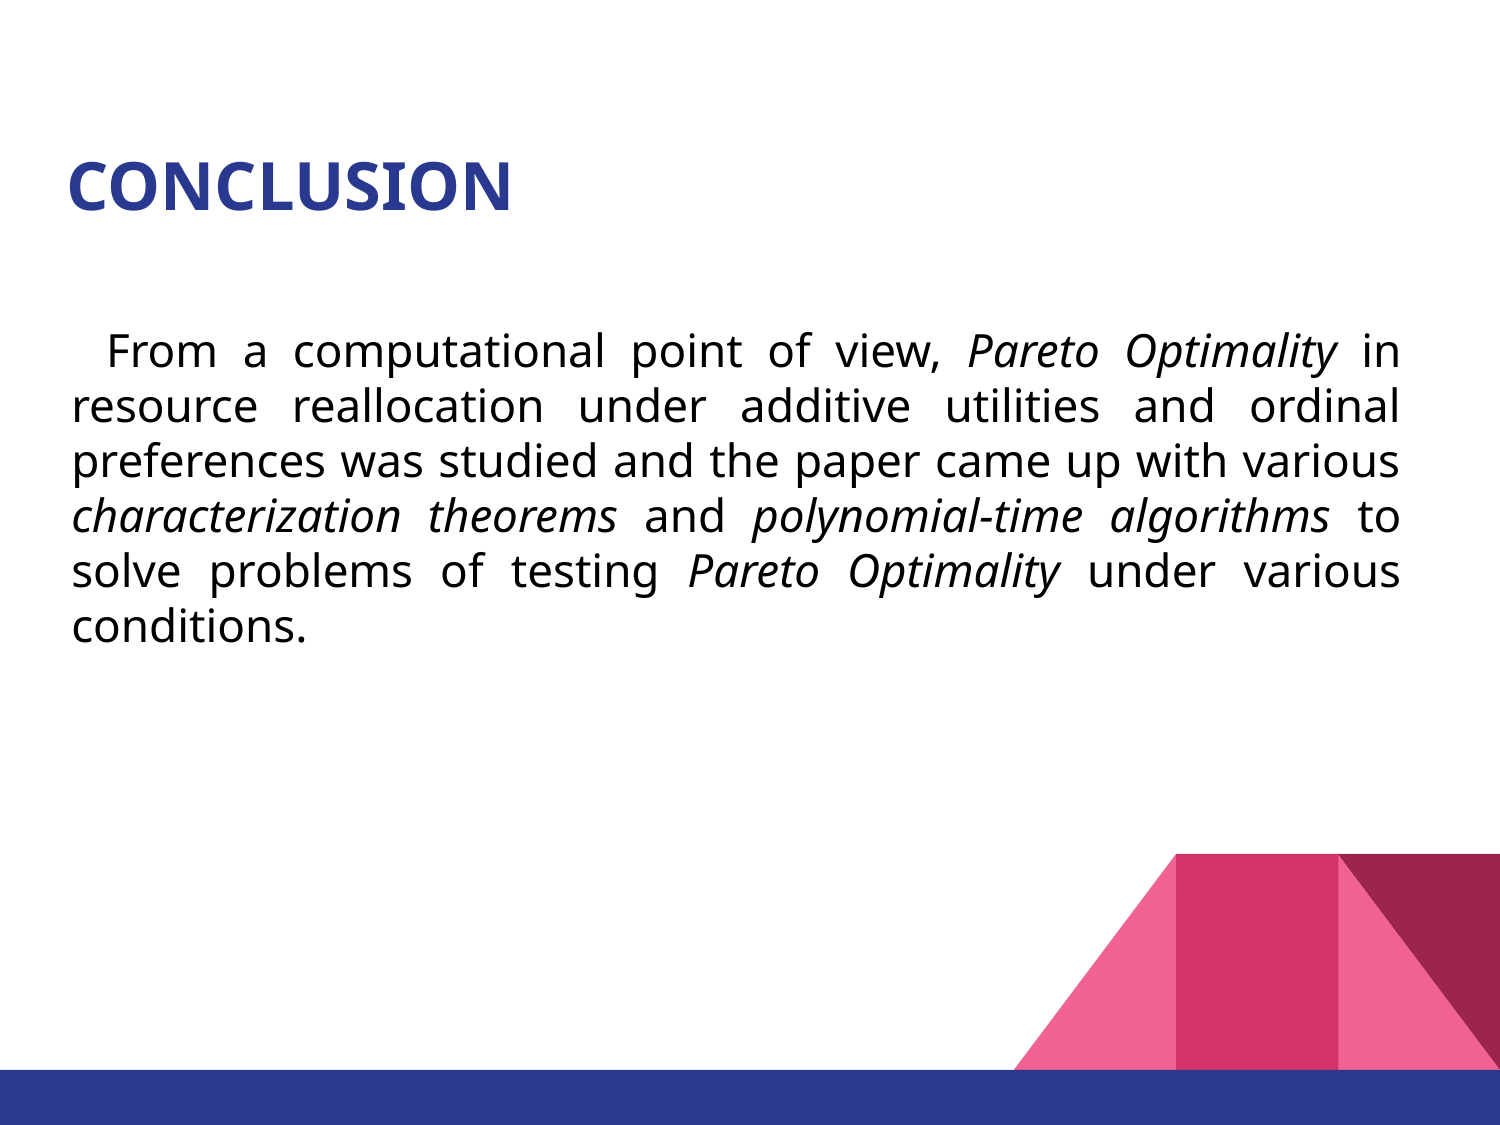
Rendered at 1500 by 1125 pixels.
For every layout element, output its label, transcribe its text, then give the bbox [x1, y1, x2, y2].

text_box From a computational point of view, Pareto Optimality in resource reallocation under additive utilities and ordinal preferences was studied and the paper came up with various characterization theorems and polynomial-time algorithms to solve problems of testing Pareto Optimality under various conditions. [0, 312, 1417, 661]
title CONCLUSION [51, 97, 1449, 231]
